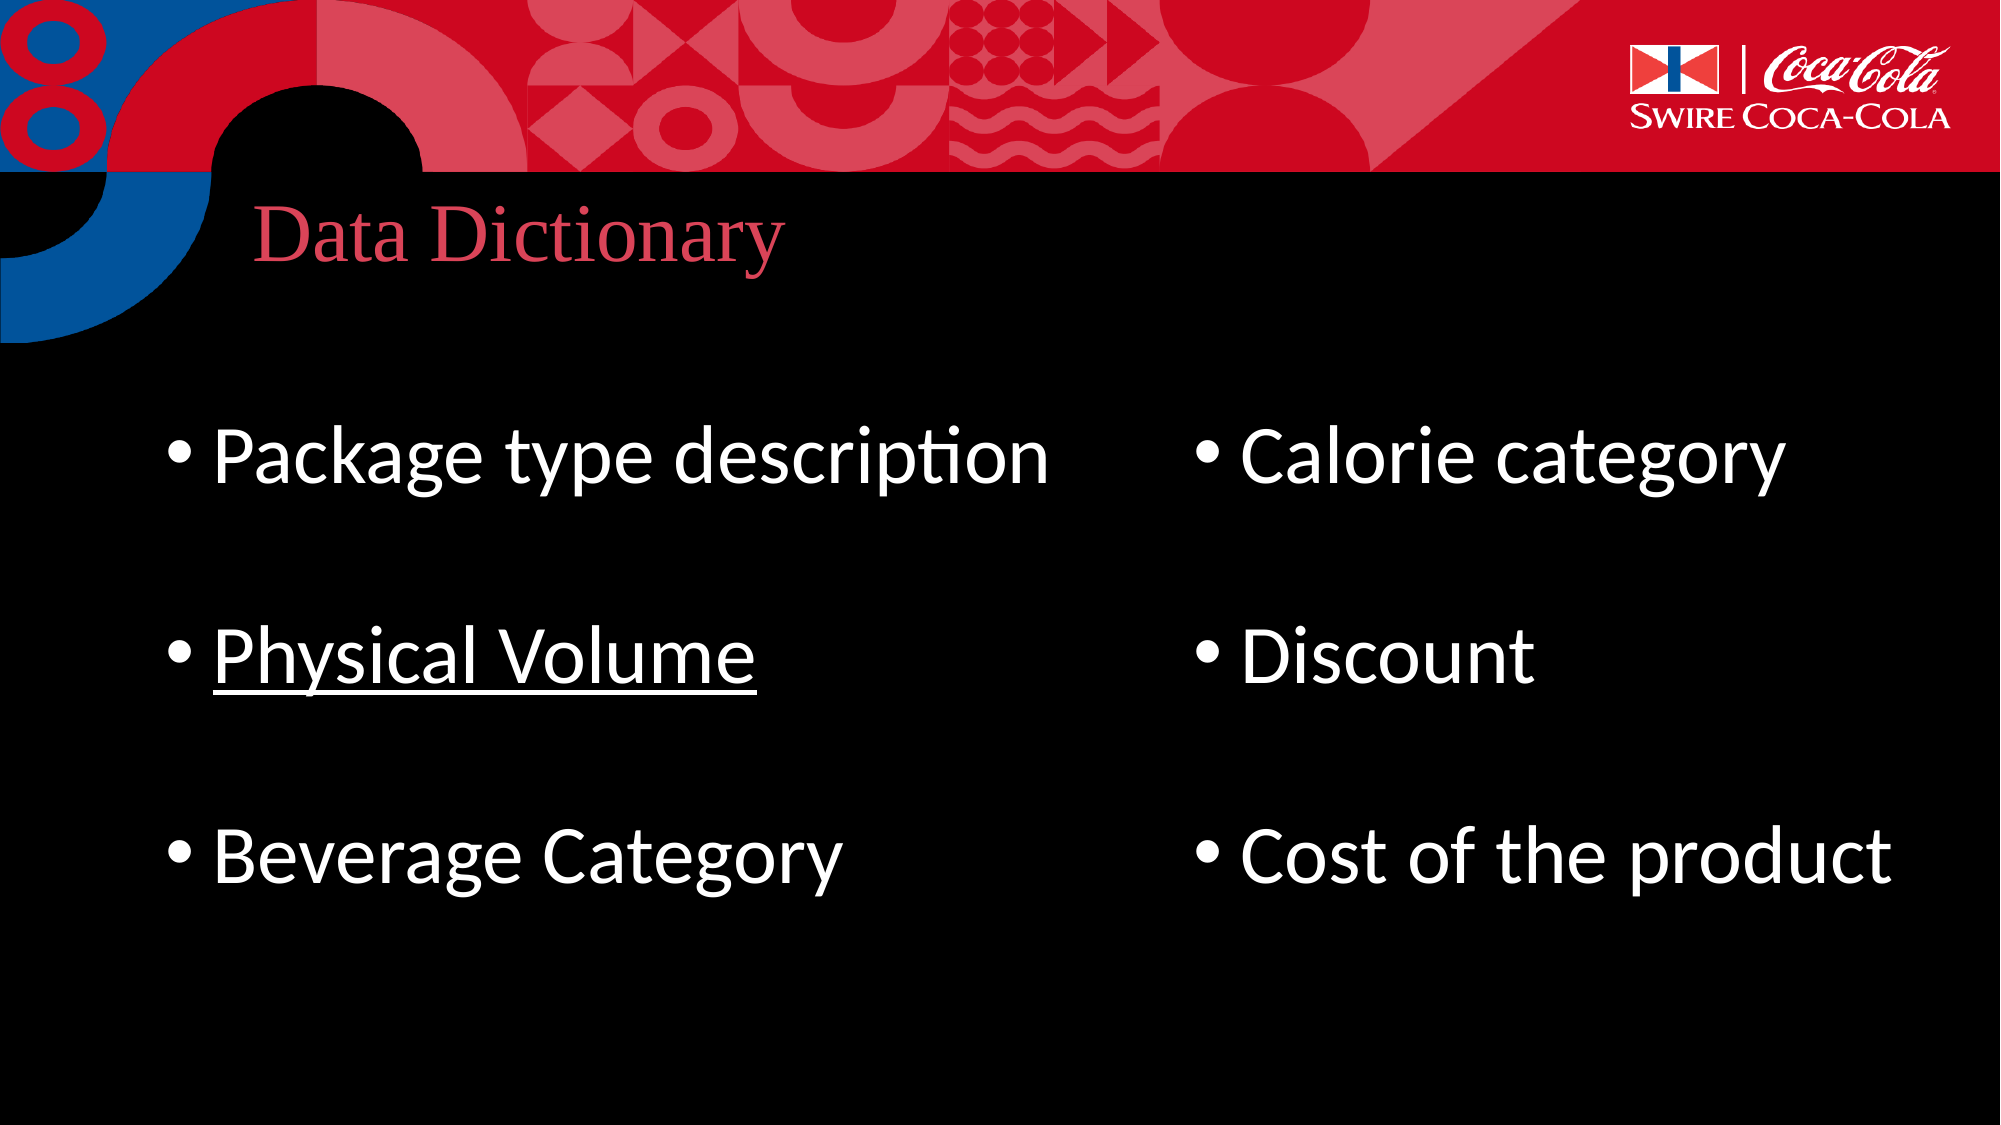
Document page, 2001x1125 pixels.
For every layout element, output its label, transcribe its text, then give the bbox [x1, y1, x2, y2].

picture [0, 0, 2000, 343]
text_box Calorie category Discount Cost of the product [1178, 393, 1909, 908]
text_box Package type description Physical Volume Beverage Category [151, 393, 1087, 908]
